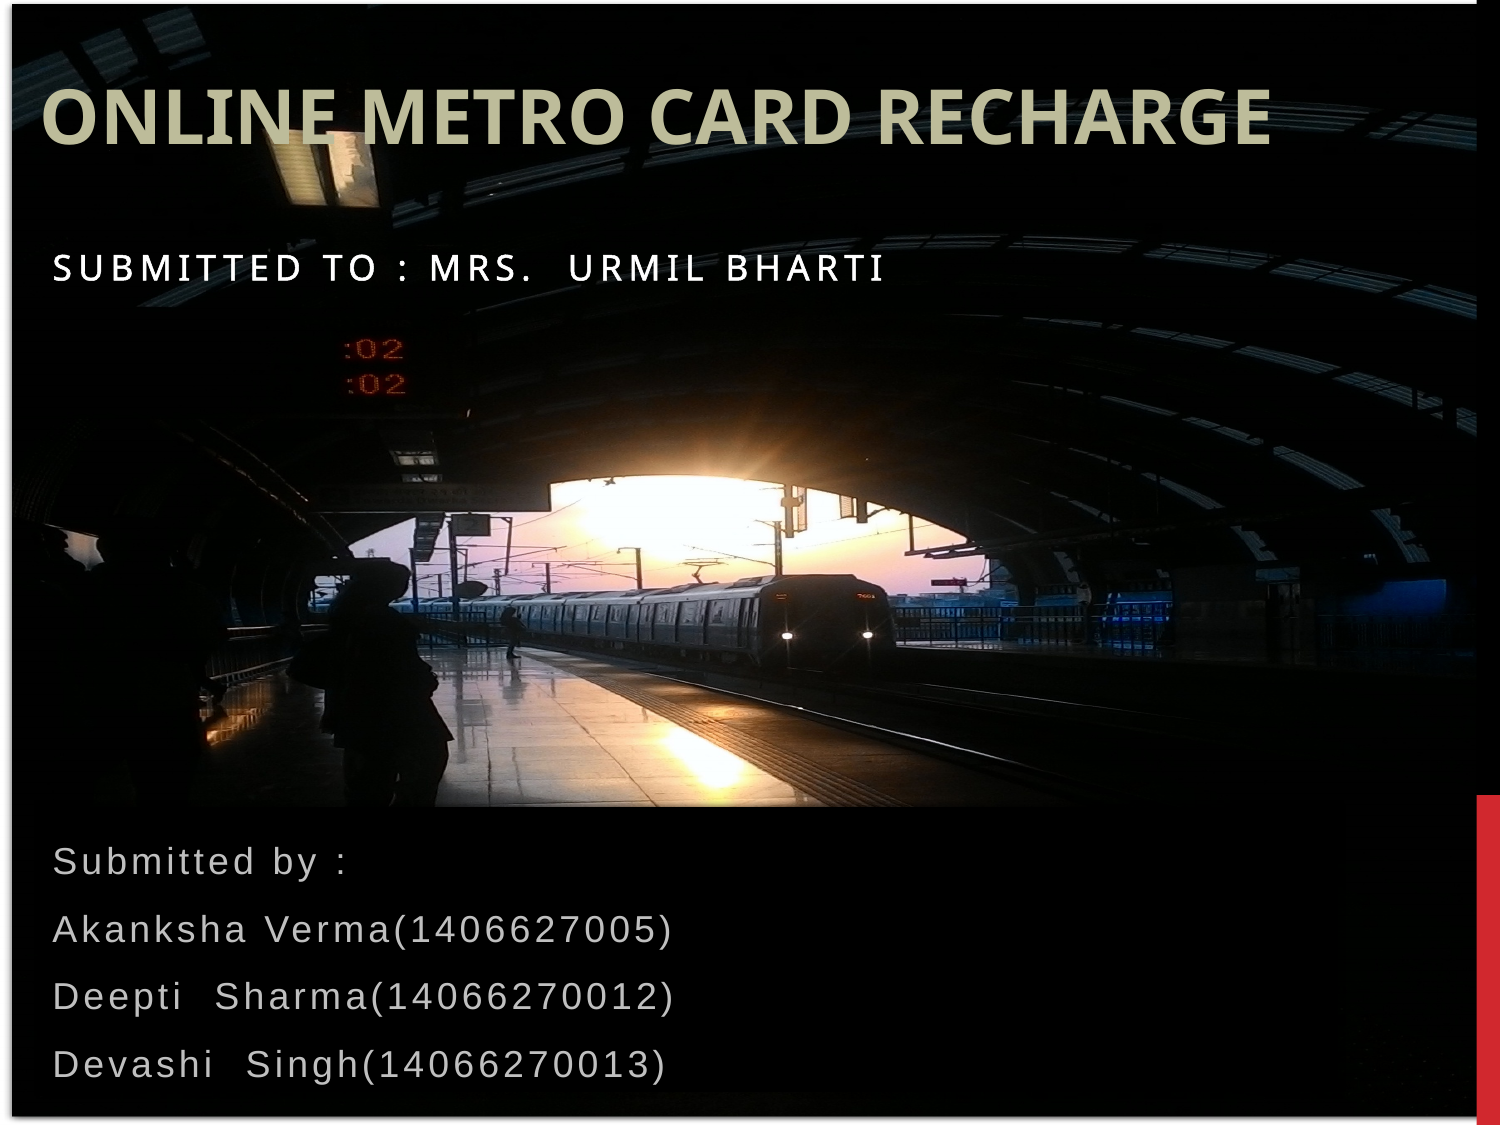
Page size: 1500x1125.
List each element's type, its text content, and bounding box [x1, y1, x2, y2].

title Online Metro Card Recharge [24, 50, 1300, 179]
picture [0, 0, 1476, 1125]
text_box Submitted by : Akanksha Verma(1406627005) Deepti Sharma(14066270012) Devashi Singh(14066270013) [37, 807, 1338, 1092]
subtitle Submitted to : Mrs. Urmil Bharti [37, 237, 968, 325]
